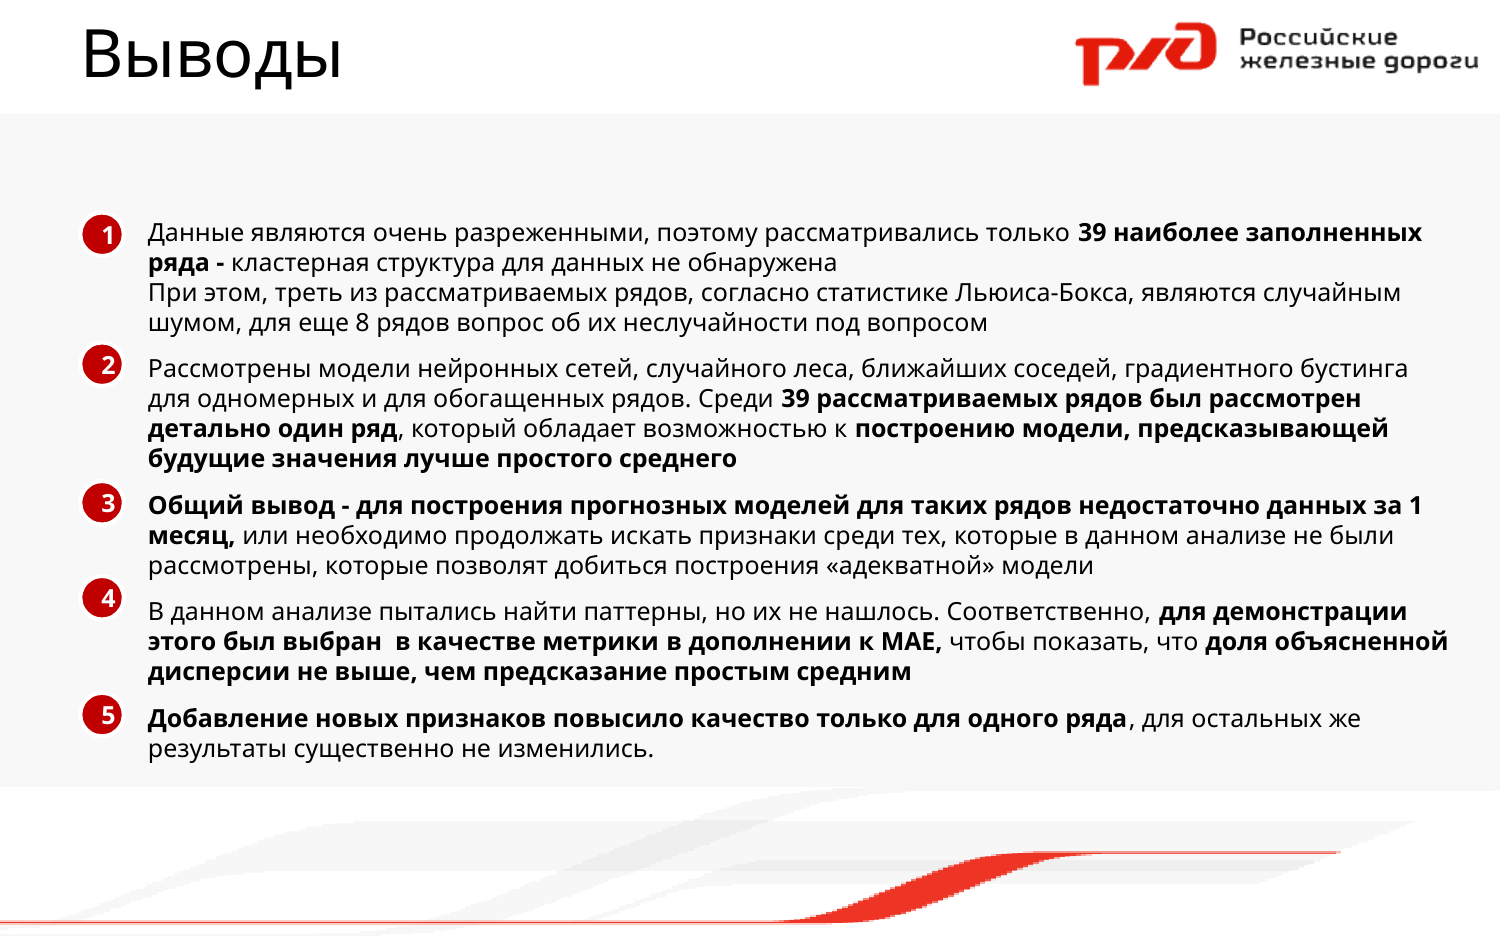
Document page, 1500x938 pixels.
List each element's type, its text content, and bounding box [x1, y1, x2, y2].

text_box 3 [78, 478, 126, 527]
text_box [0, 0, 1500, 115]
picture [0, 787, 1500, 938]
text_box 5 [78, 690, 126, 739]
text_box 1 [78, 210, 126, 259]
text_box 4 [78, 573, 126, 622]
text_box 2 [78, 340, 126, 389]
